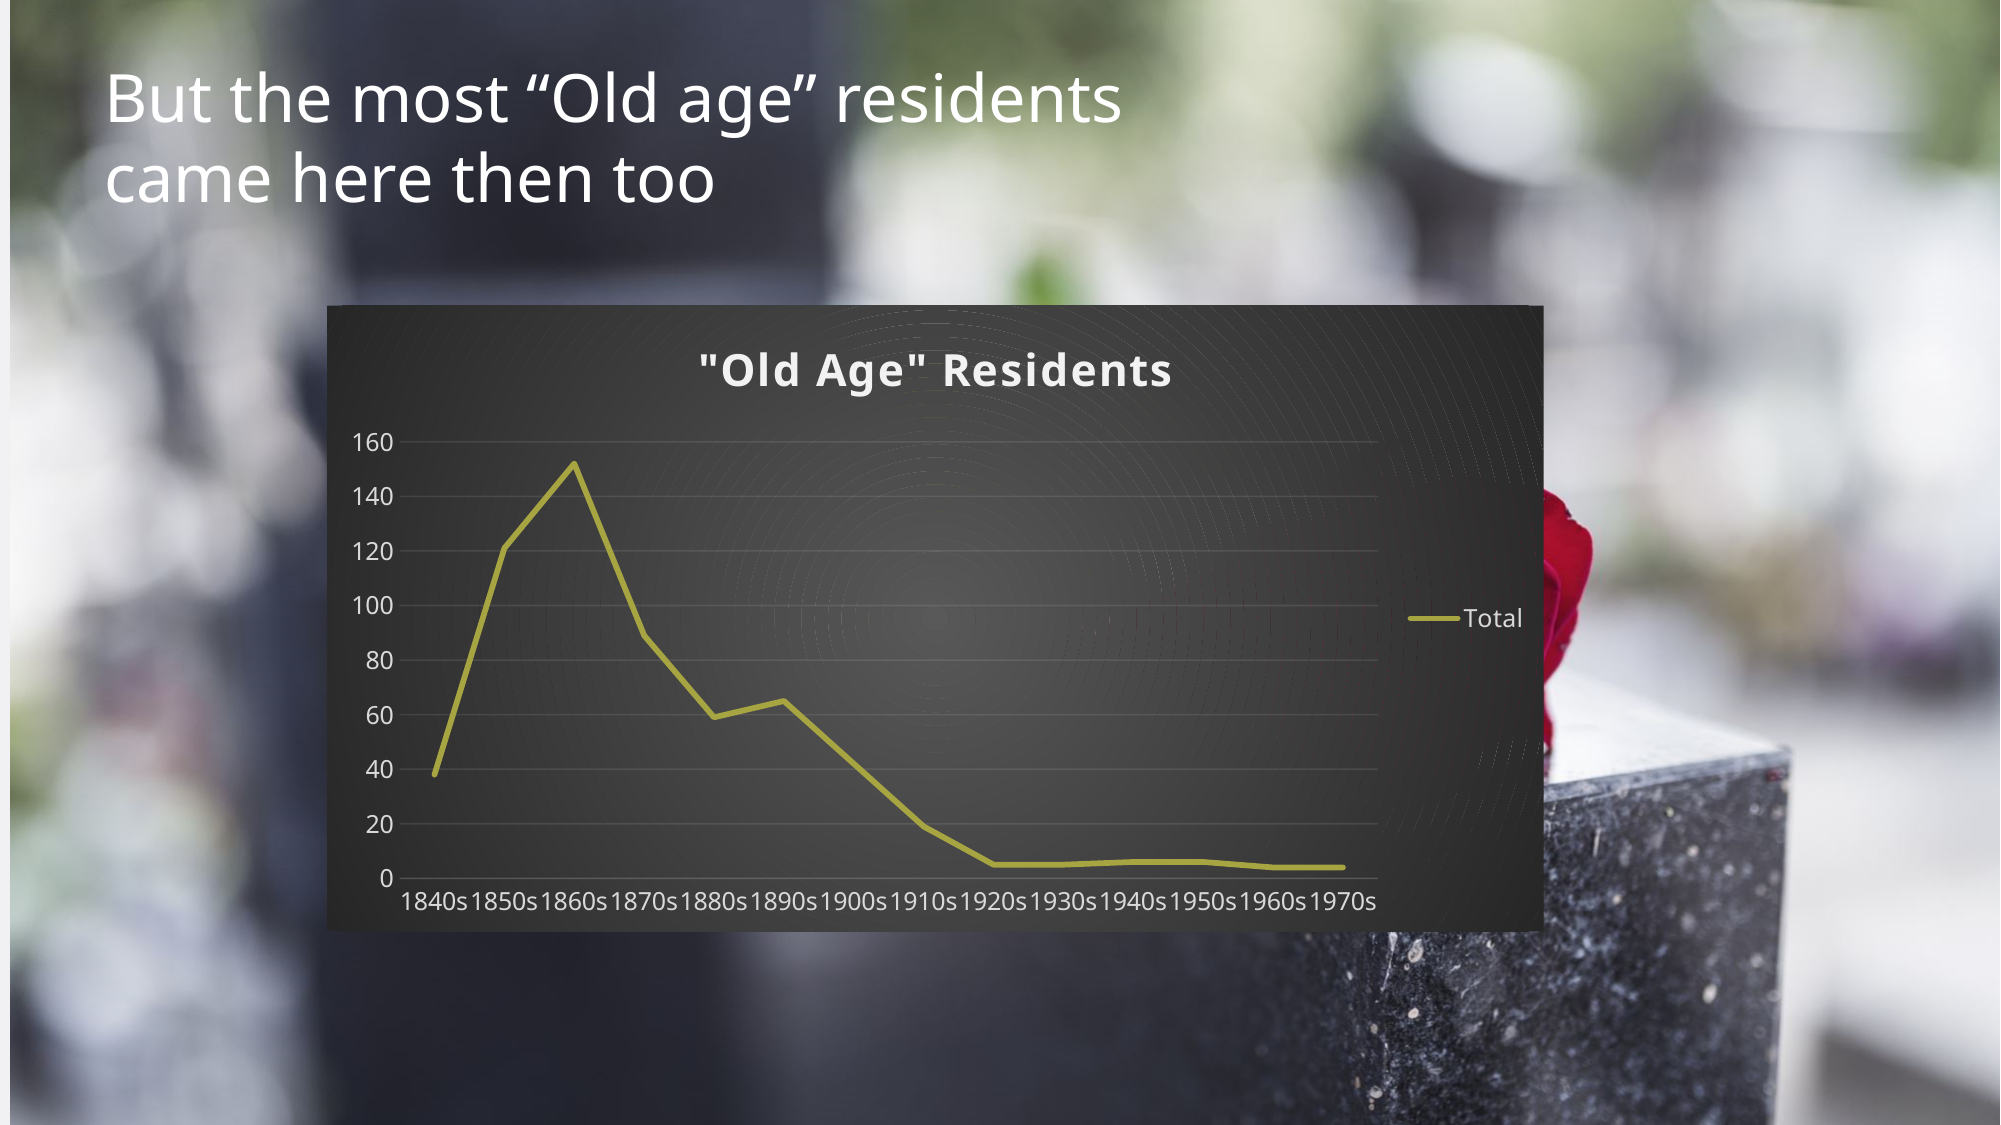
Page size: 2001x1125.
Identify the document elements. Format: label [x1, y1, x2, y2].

picture [9, 0, 2000, 1125]
chart [326, 305, 1545, 932]
